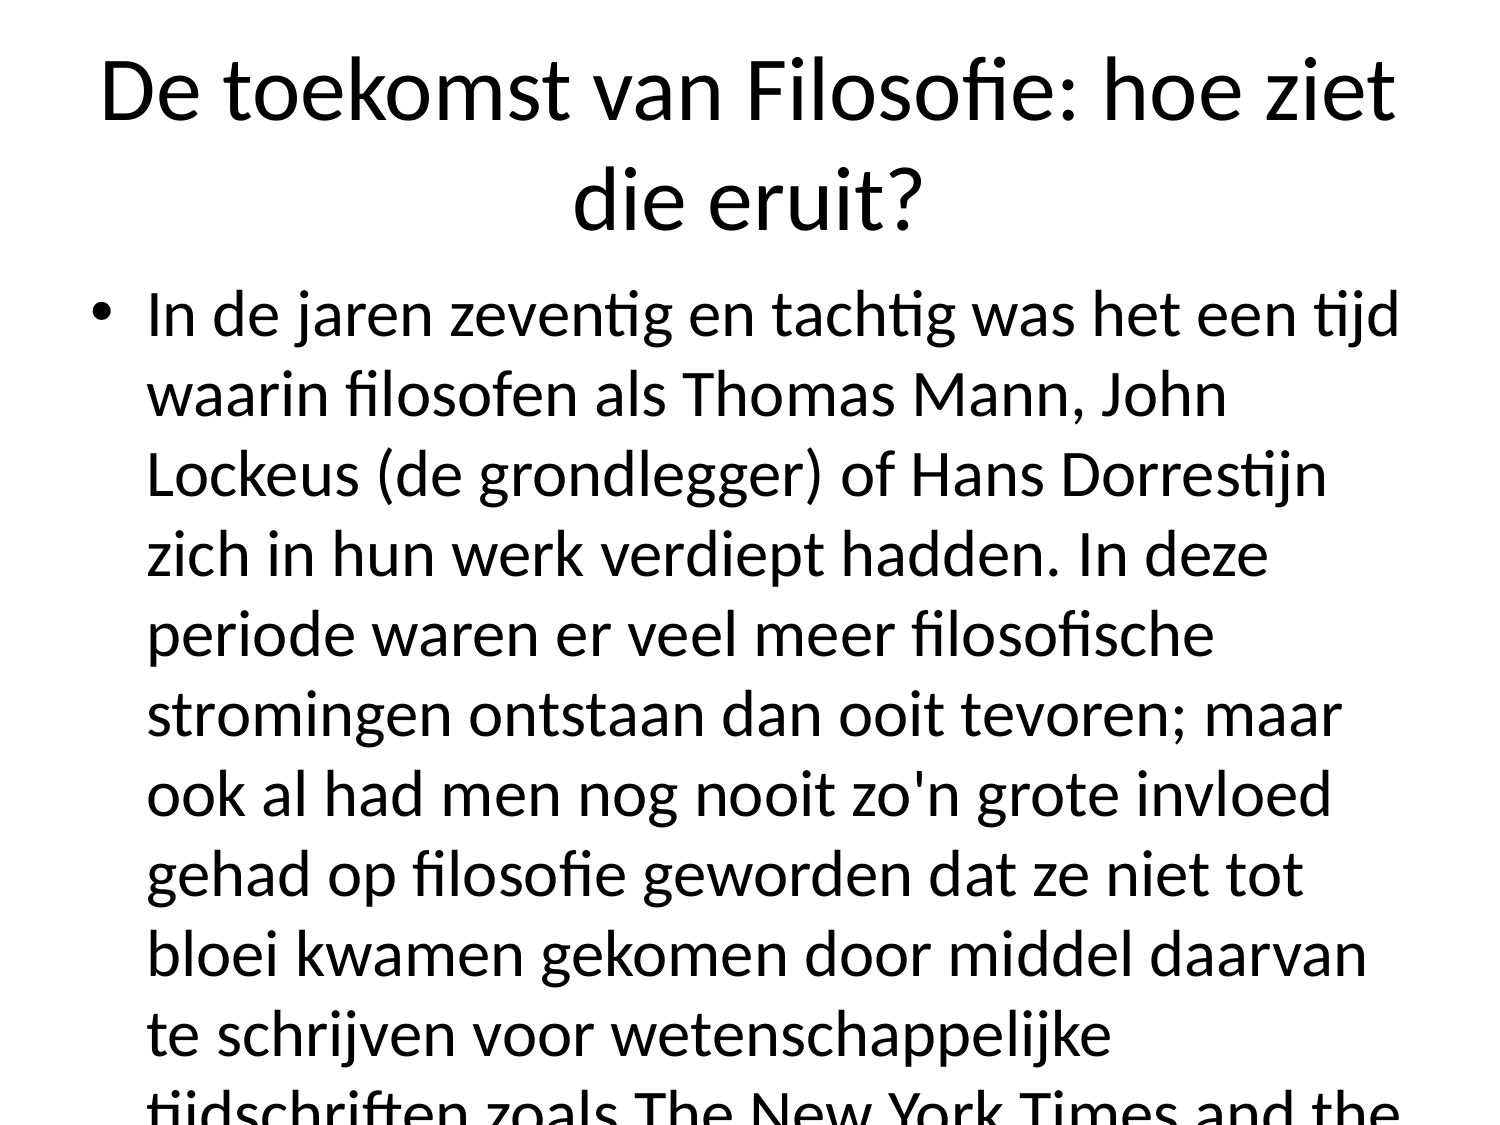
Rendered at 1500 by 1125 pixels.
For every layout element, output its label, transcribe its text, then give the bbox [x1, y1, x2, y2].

title De toekomst van Filosofie: hoe ziet die eruit? [75, 45, 1425, 233]
list In de jaren zeventig en tachtig was het een tijd waarin filosofen als Thomas Mann, John Lockeus (de grondlegger) of Hans Dorrestijn zich in hun werk verdiept hadden. In deze periode waren er veel meer filosofische stromingen ontstaan dan ooit tevoren; maar ook al had men nog nooit zo'n grote invloed gehad op filosofie geworden dat ze niet tot bloei kwamen gekomen door middel daarvan te schrijven voor wetenschappelijke tijdschriften zoals The New York Times and the American Journal for Psychology -- waar zij vaak met name over onderwerpen uit andere disciplines werden gepubliceerd --, Science Magazine - waarvan hij vele malen schreef artikelen gewijd aan zijn vakgebied ('The Cambridge Companion'), De Nieuwe Gids-columnist/journalist 't Hartman & Co., Het Parool', Trouw Handelsblad , NRC ... En zelfs bij literaire publicaties verschenen onder anderen A History on a Study at Harvard University Press... Maar wat is dit allemaal precies gebeurd na 1945?' vroeg ik me af terwijl we naar buiten reden [75, 262, 1425, 1005]
